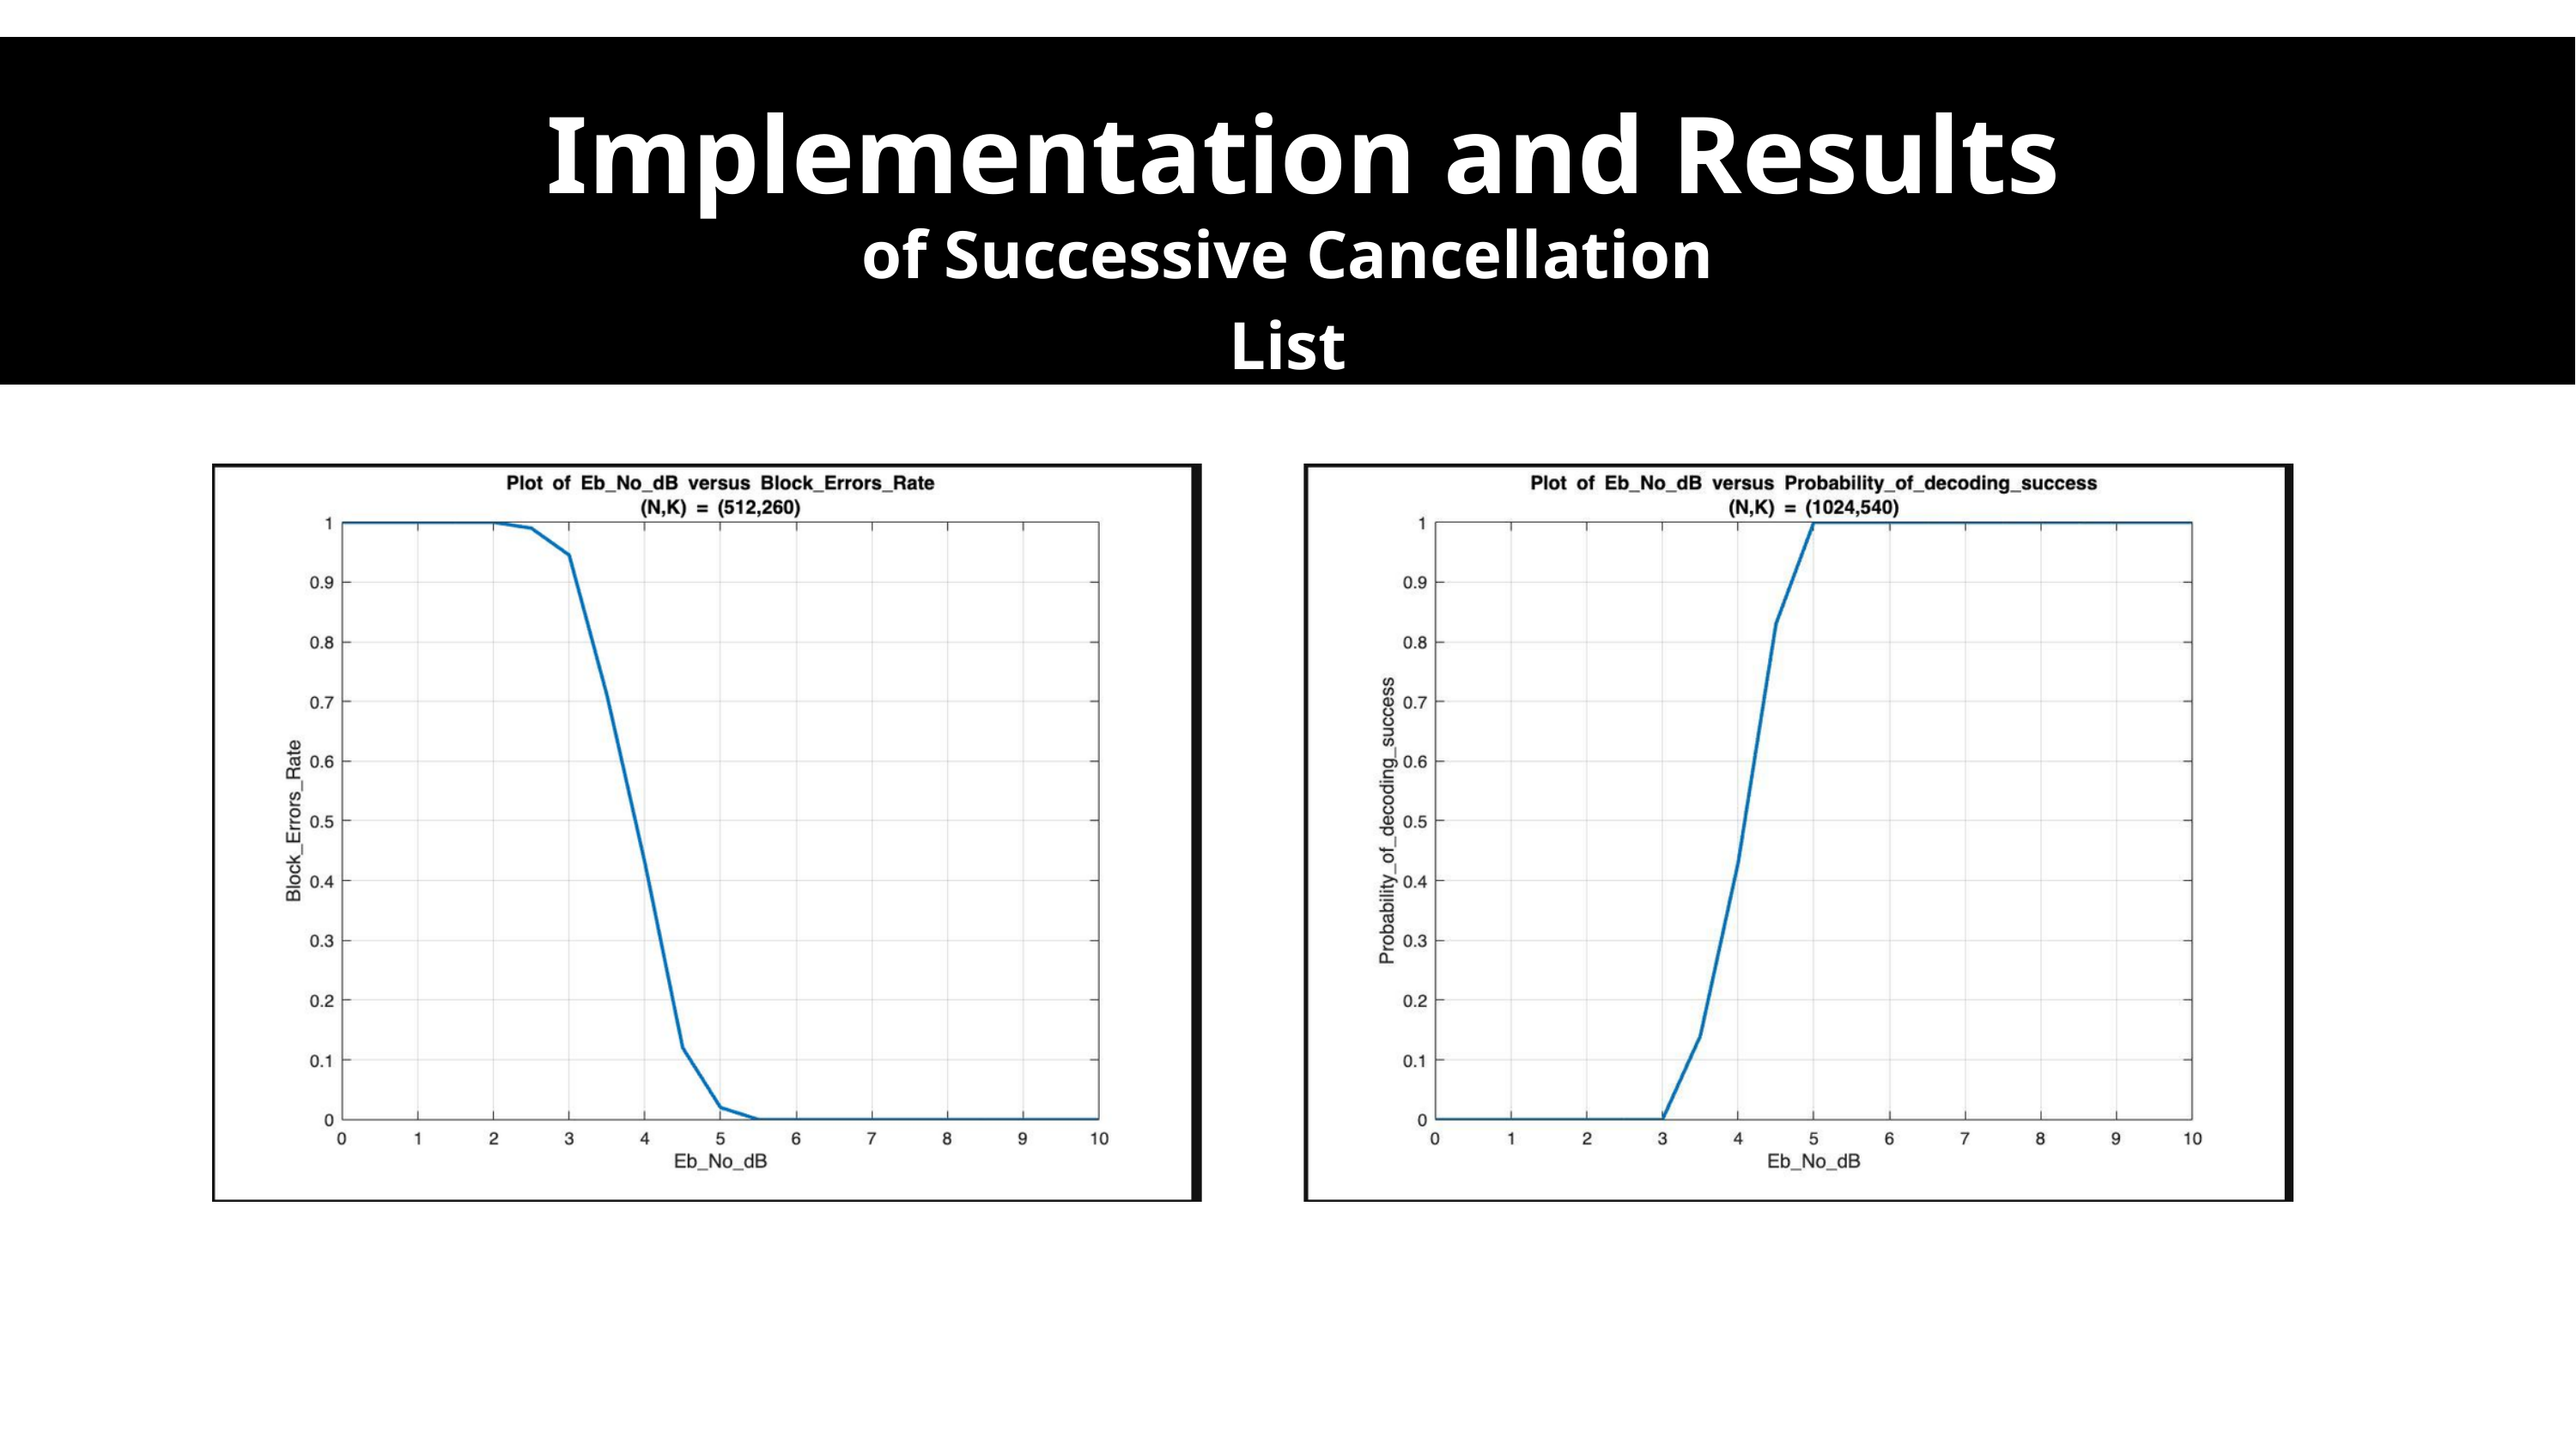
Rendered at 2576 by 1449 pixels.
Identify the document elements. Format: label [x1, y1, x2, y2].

text_box [1303, 464, 2294, 1202]
text_box [0, 37, 2576, 385]
text_box [212, 464, 1202, 1202]
